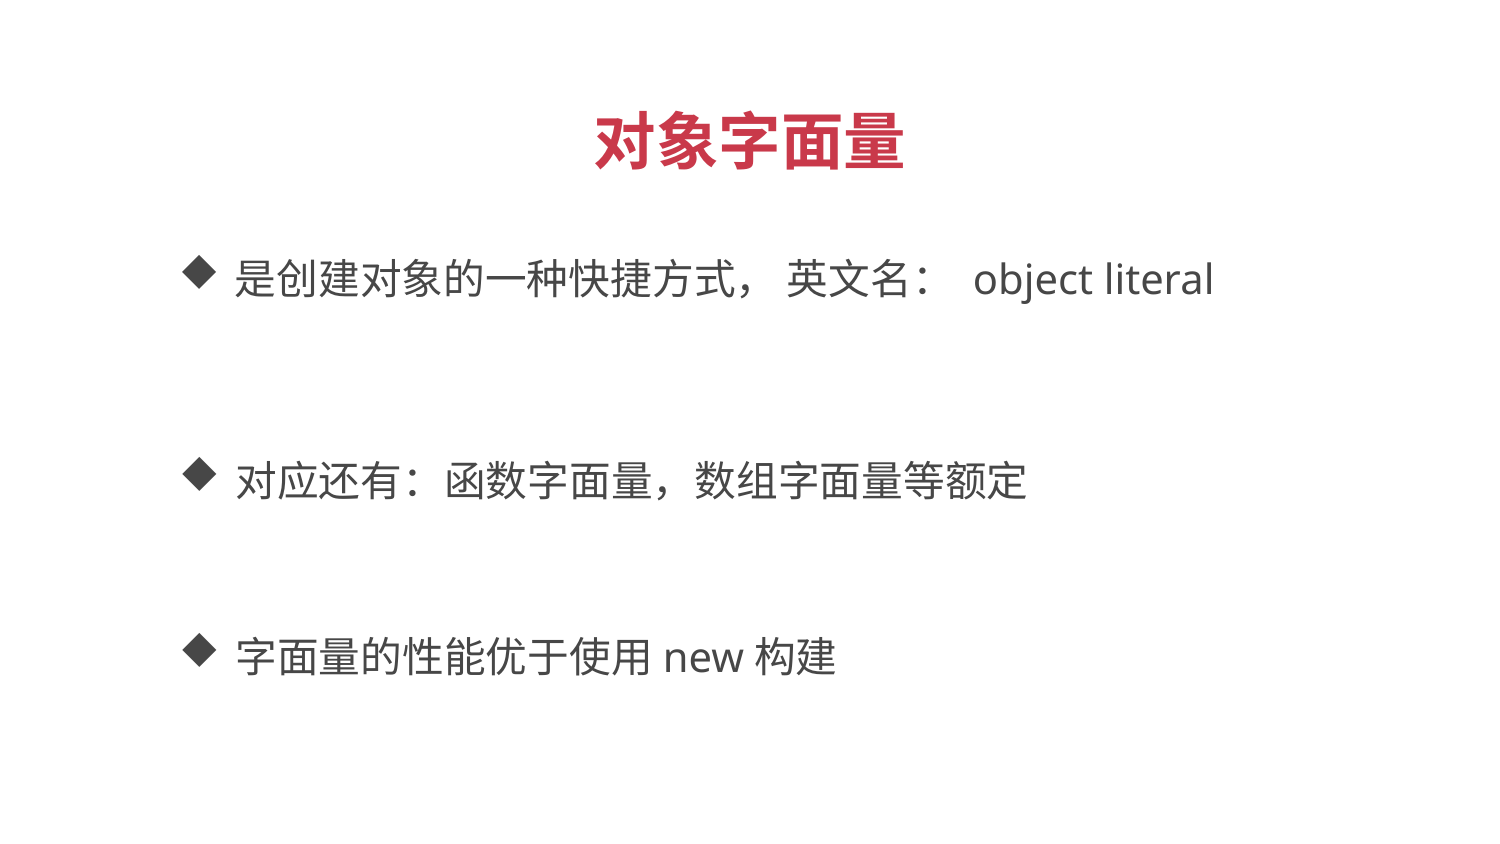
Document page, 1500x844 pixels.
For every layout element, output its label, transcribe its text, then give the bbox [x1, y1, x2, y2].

text_box 是创建对象的一种快捷方式， 英文名： object literal [88, 245, 1494, 310]
text_box 对应还有：函数字面量，数组字面量等额定 [89, 447, 1495, 513]
text_box 字面量的性能优于使用new构建 [89, 622, 1500, 688]
text_box 对象字面量 [578, 94, 922, 185]
